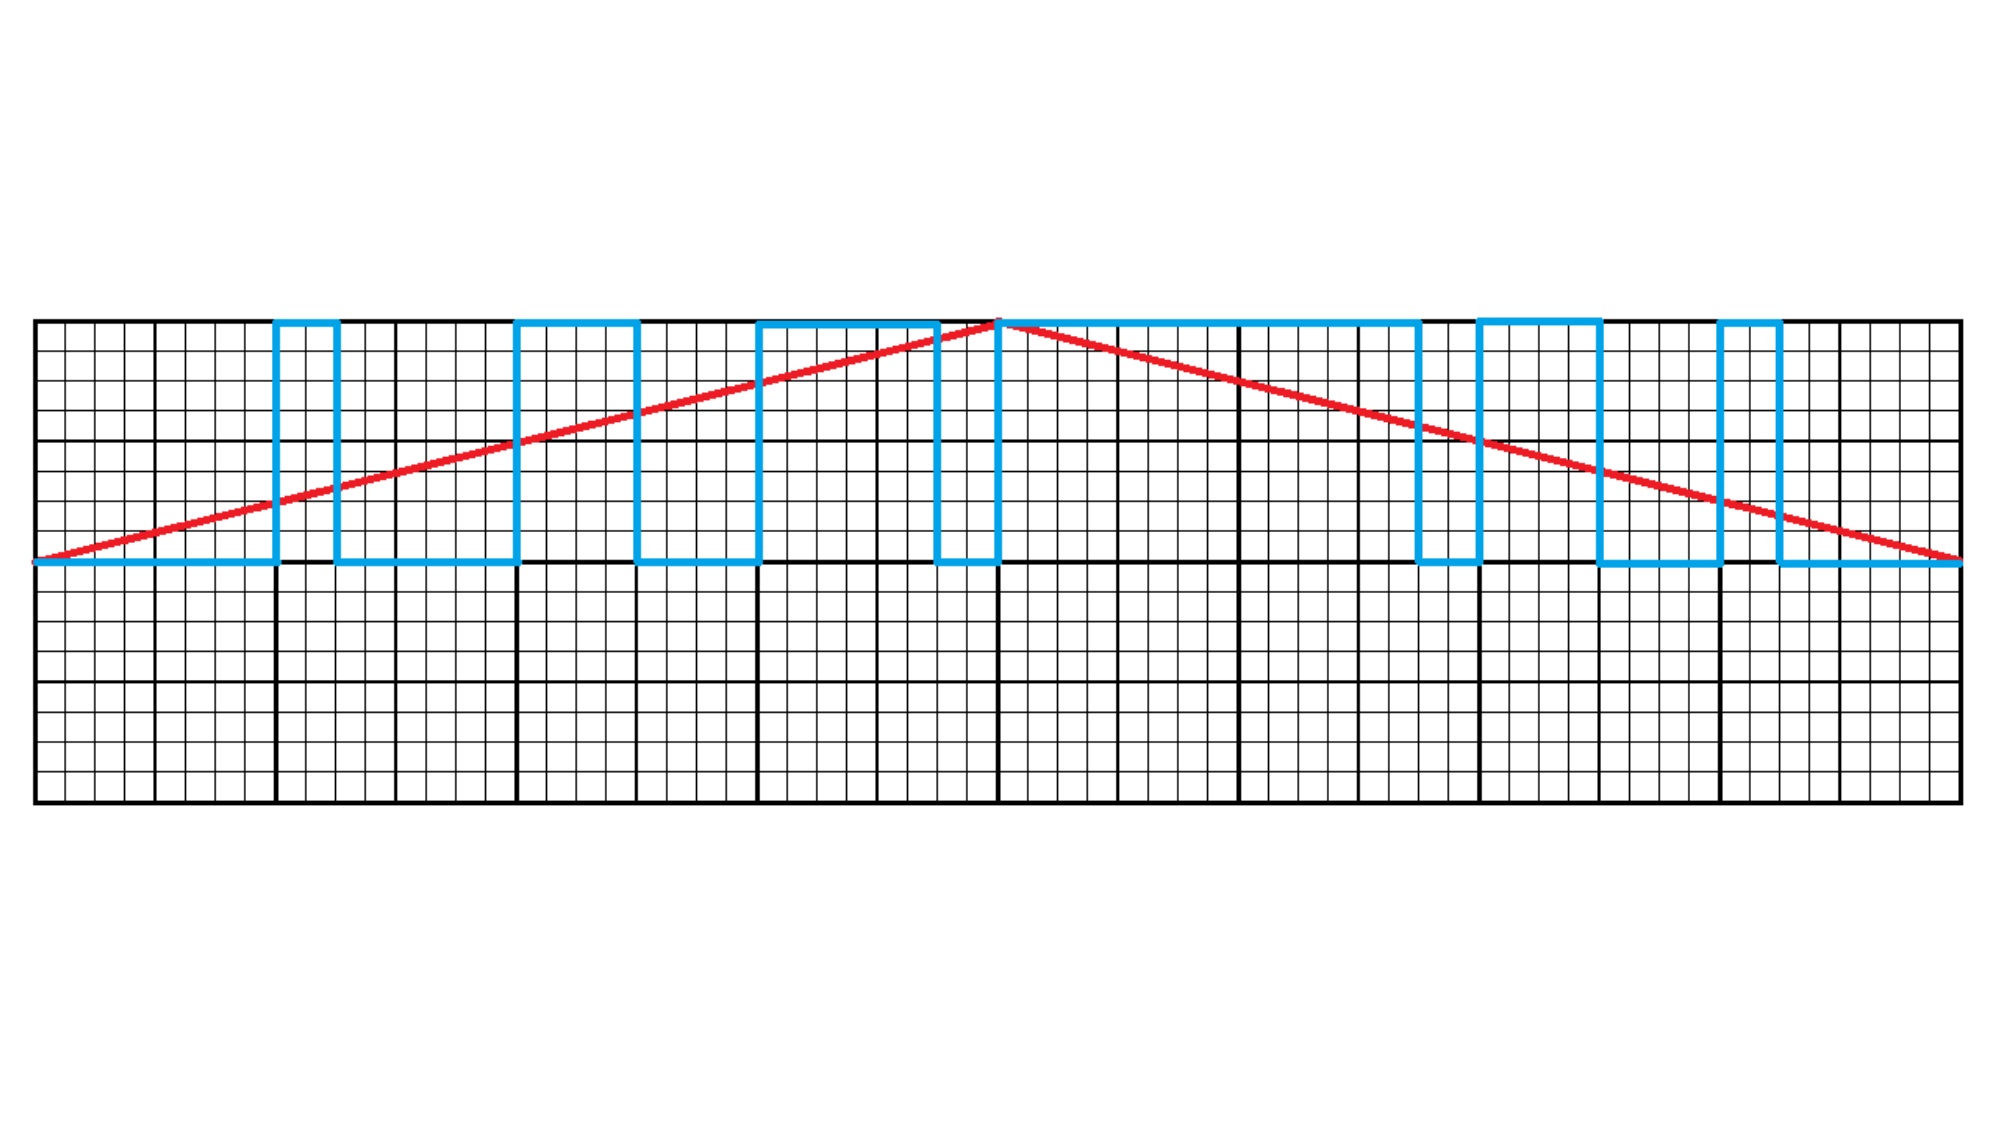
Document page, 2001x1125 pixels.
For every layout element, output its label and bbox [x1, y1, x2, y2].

picture [23, 309, 1977, 816]
